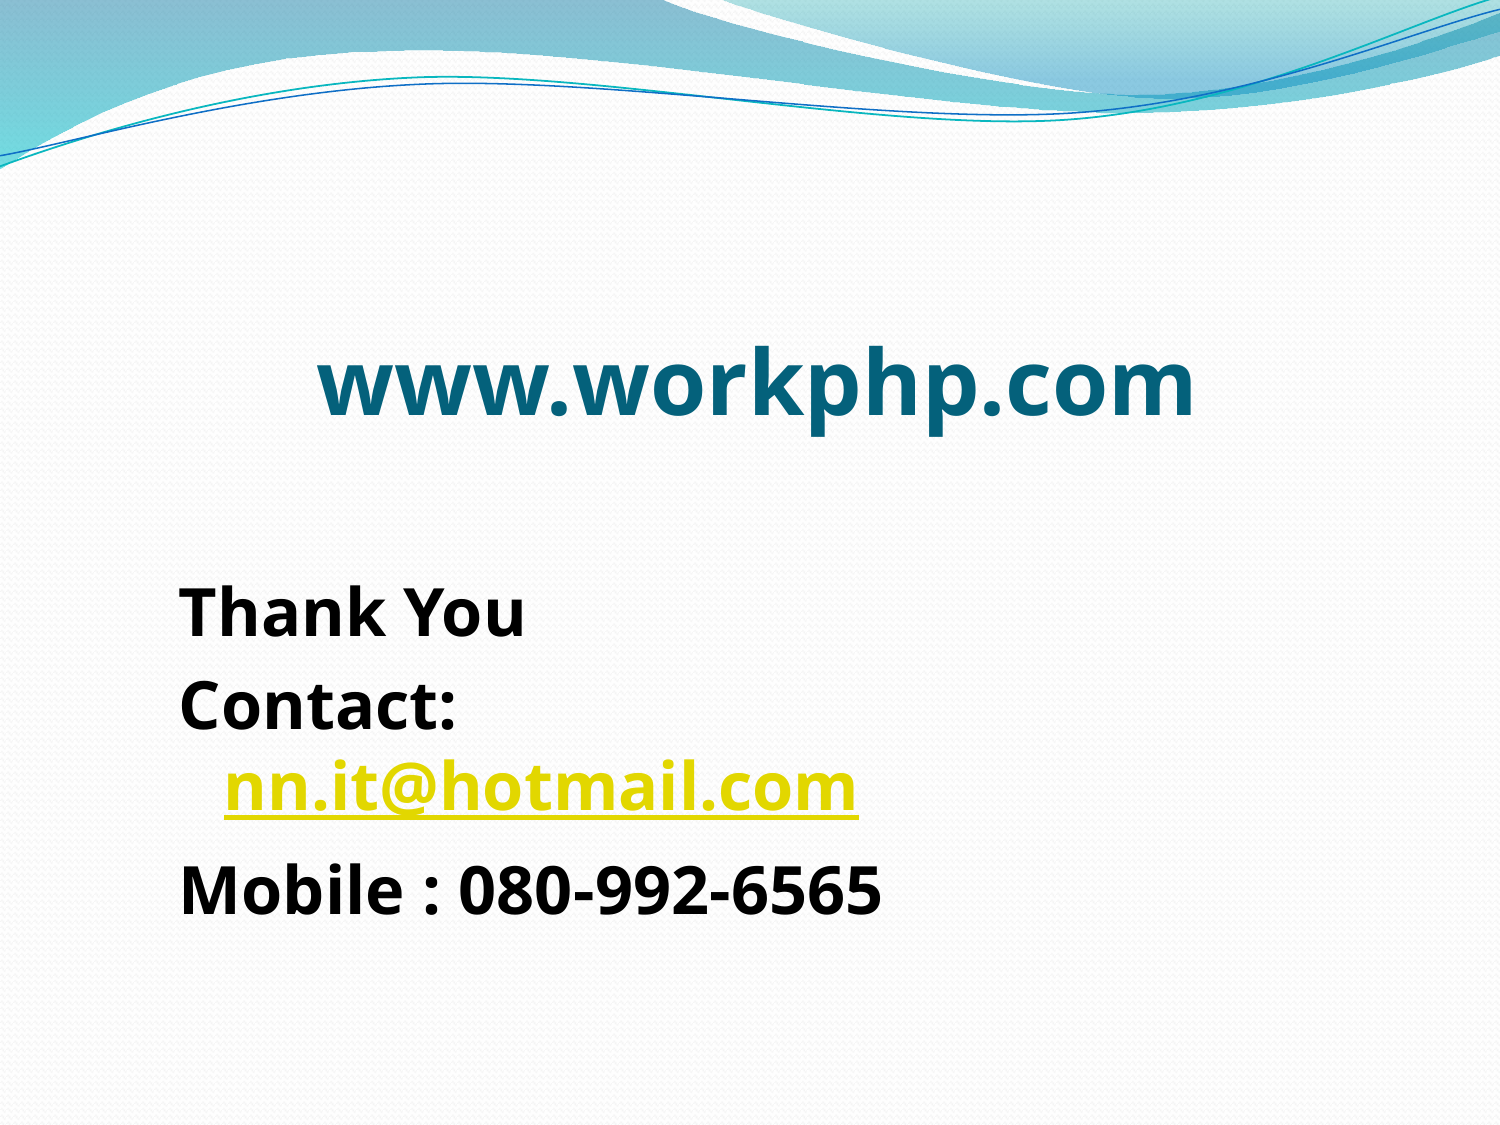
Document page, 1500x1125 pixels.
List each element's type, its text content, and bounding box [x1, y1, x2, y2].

list Thank You Contact: nn.it@hotmail.com Mobile : 080-992-6565 [164, 562, 903, 950]
title www.workphp.com [316, 246, 1254, 434]
